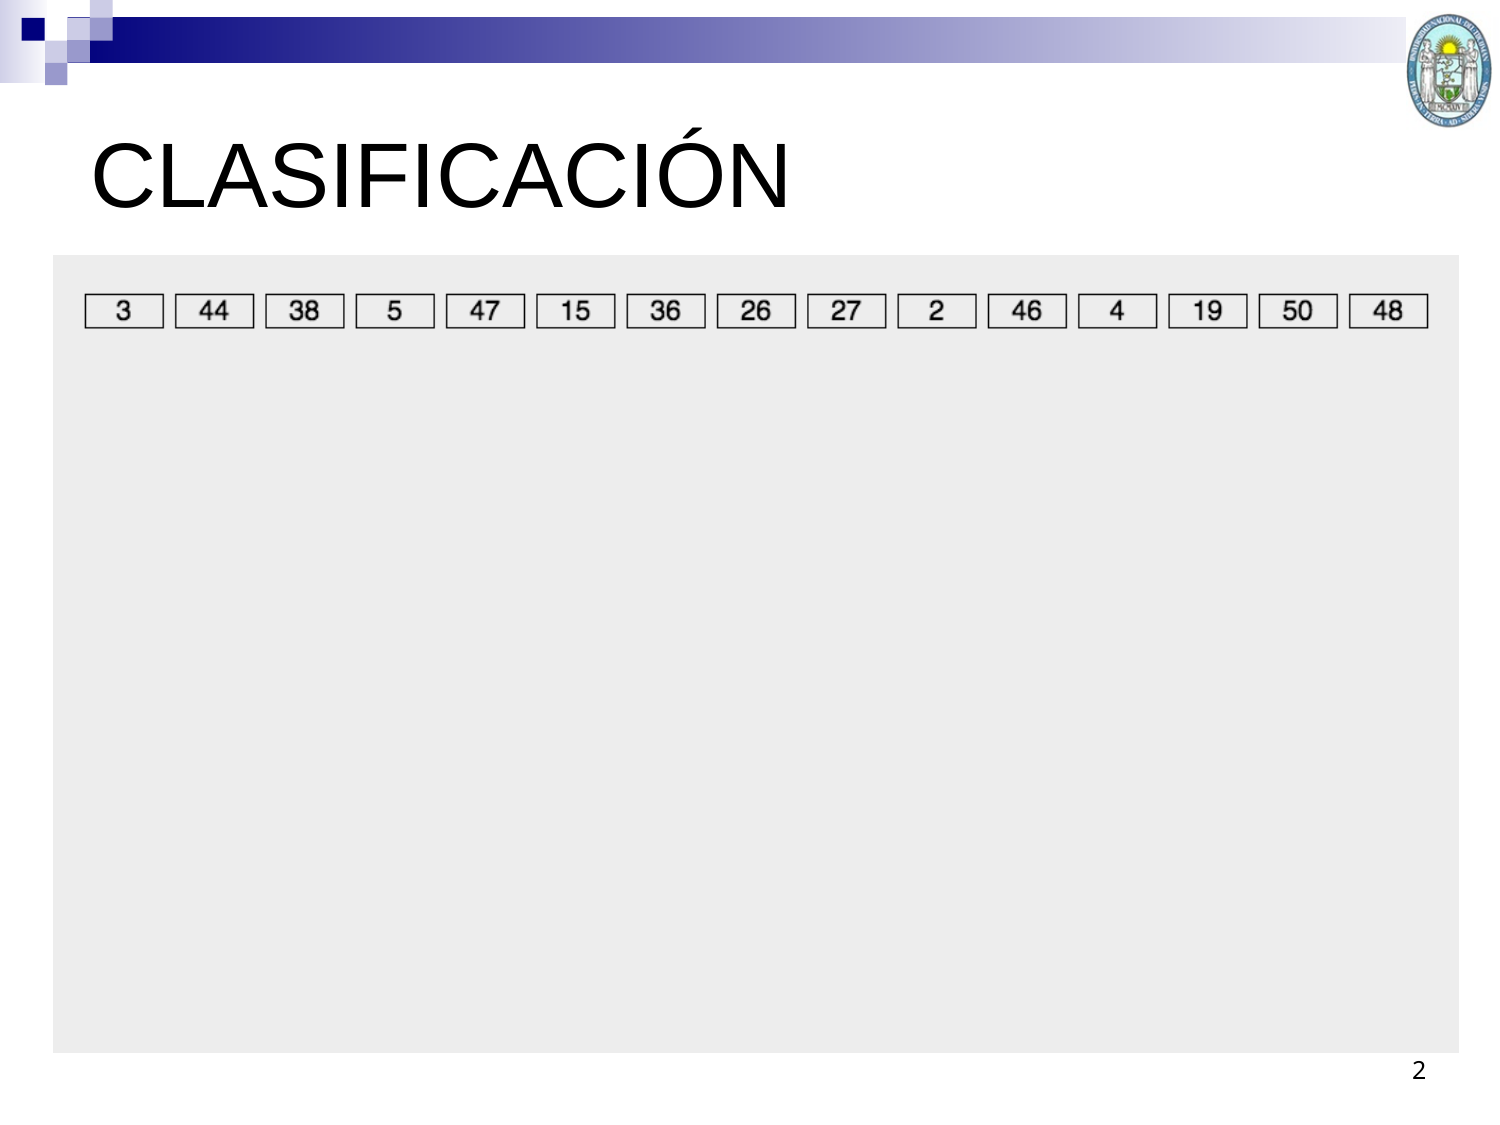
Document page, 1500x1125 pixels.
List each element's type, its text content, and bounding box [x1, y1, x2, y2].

slide_number 2 [1347, 1060, 1442, 1097]
picture [53, 255, 1459, 1053]
picture [1406, 11, 1493, 133]
title CLASIFICACIÓN [75, 58, 1425, 253]
